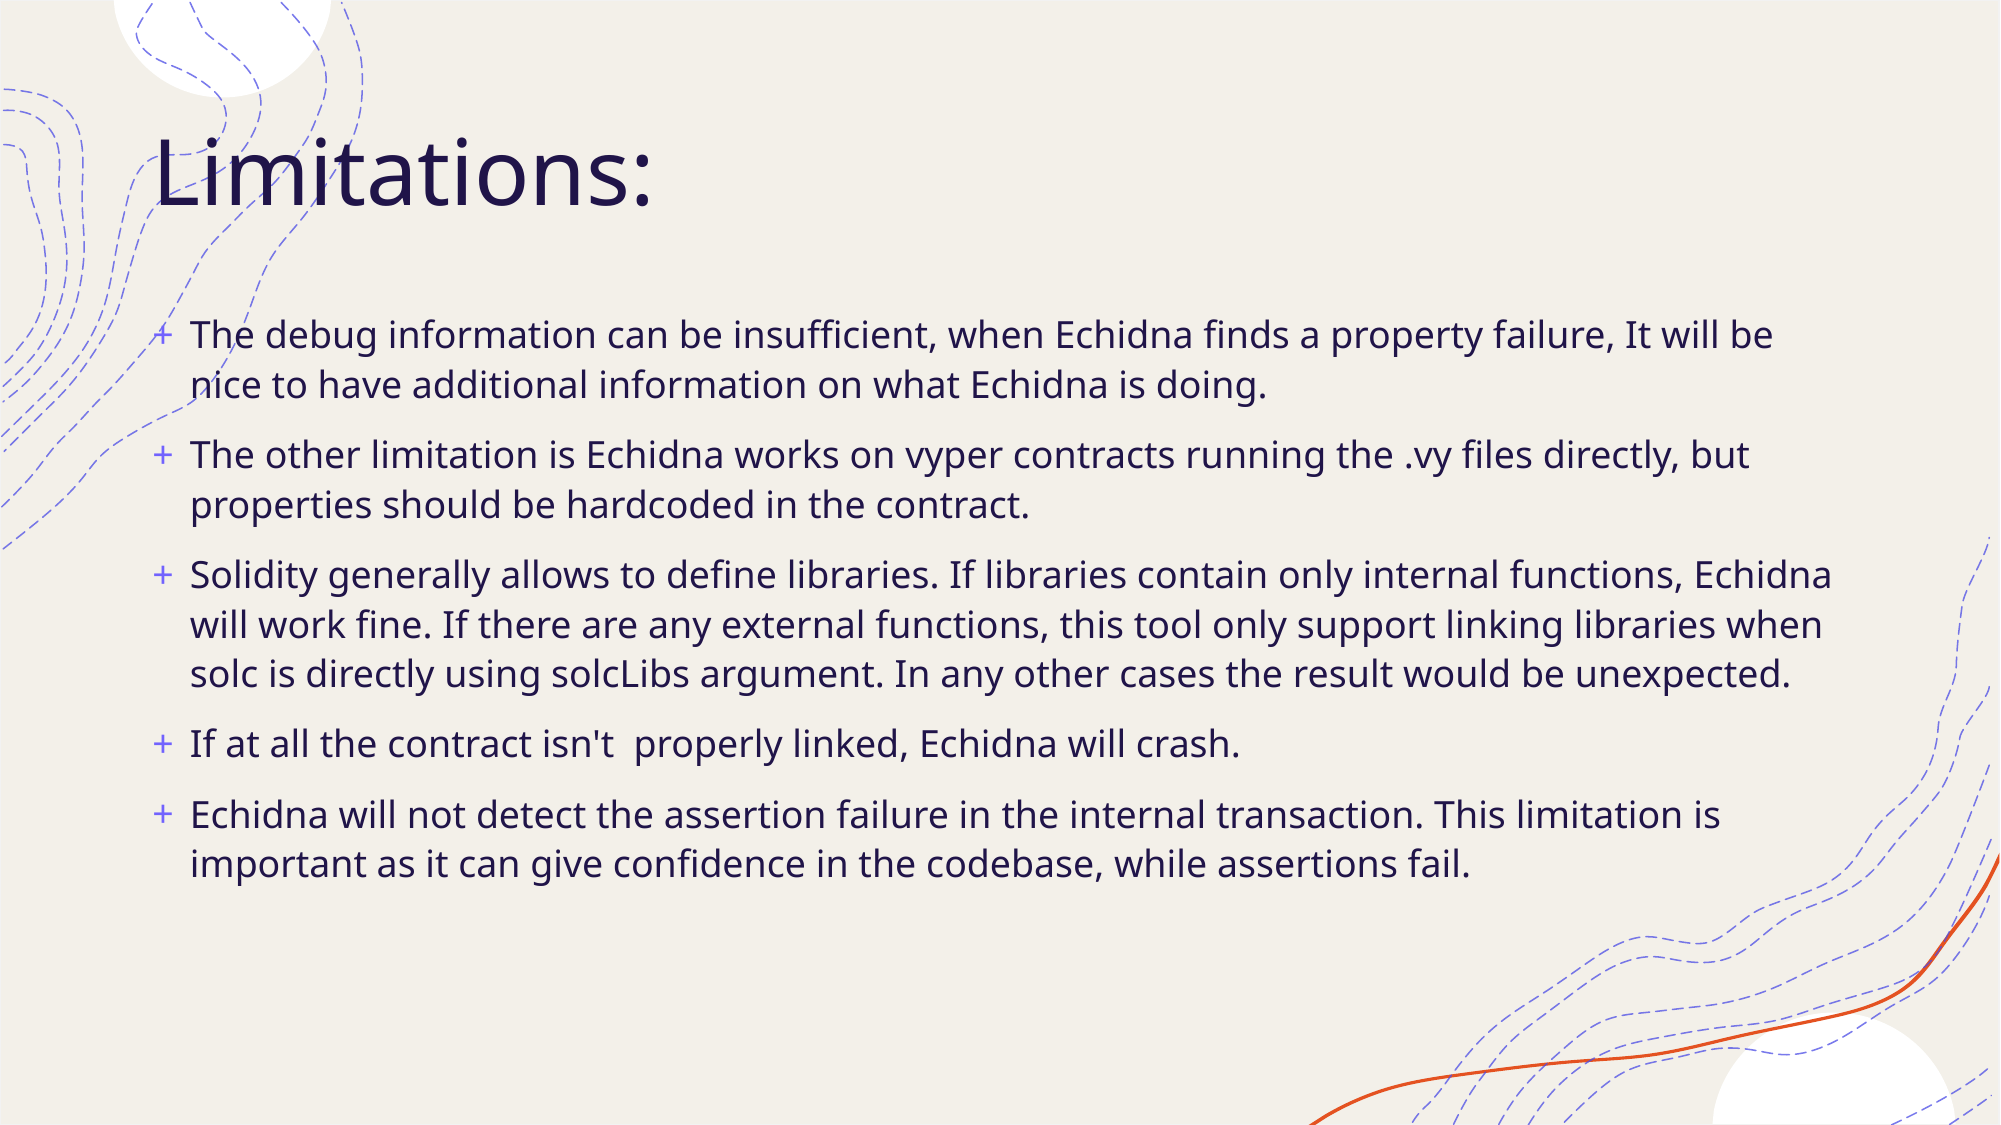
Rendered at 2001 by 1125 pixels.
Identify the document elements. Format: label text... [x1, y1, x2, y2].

list The debug information can be insufficient, when Echidna finds a property failure, It will be nice to have additional information on what Echidna is doing. The other limitation is Echidna works on vyper contracts running the .vy files directly, but properties should be hardcoded in the contract. Solidity generally allows to define libraries. If libraries contain only internal functions, Echidna will work fine. If there are any external functions, this tool only support linking libraries when solc is directly using solcLibs argument. In any other cases the result would be unexpected. If at all the contract isn't properly linked, Echidna will crash. Echidna will not detect the assertion failure in the internal transaction. This limitation is important as it can give confidence in the codebase, while assertions fail. [137, 299, 1863, 1014]
title Limitations: [137, 59, 1863, 278]
